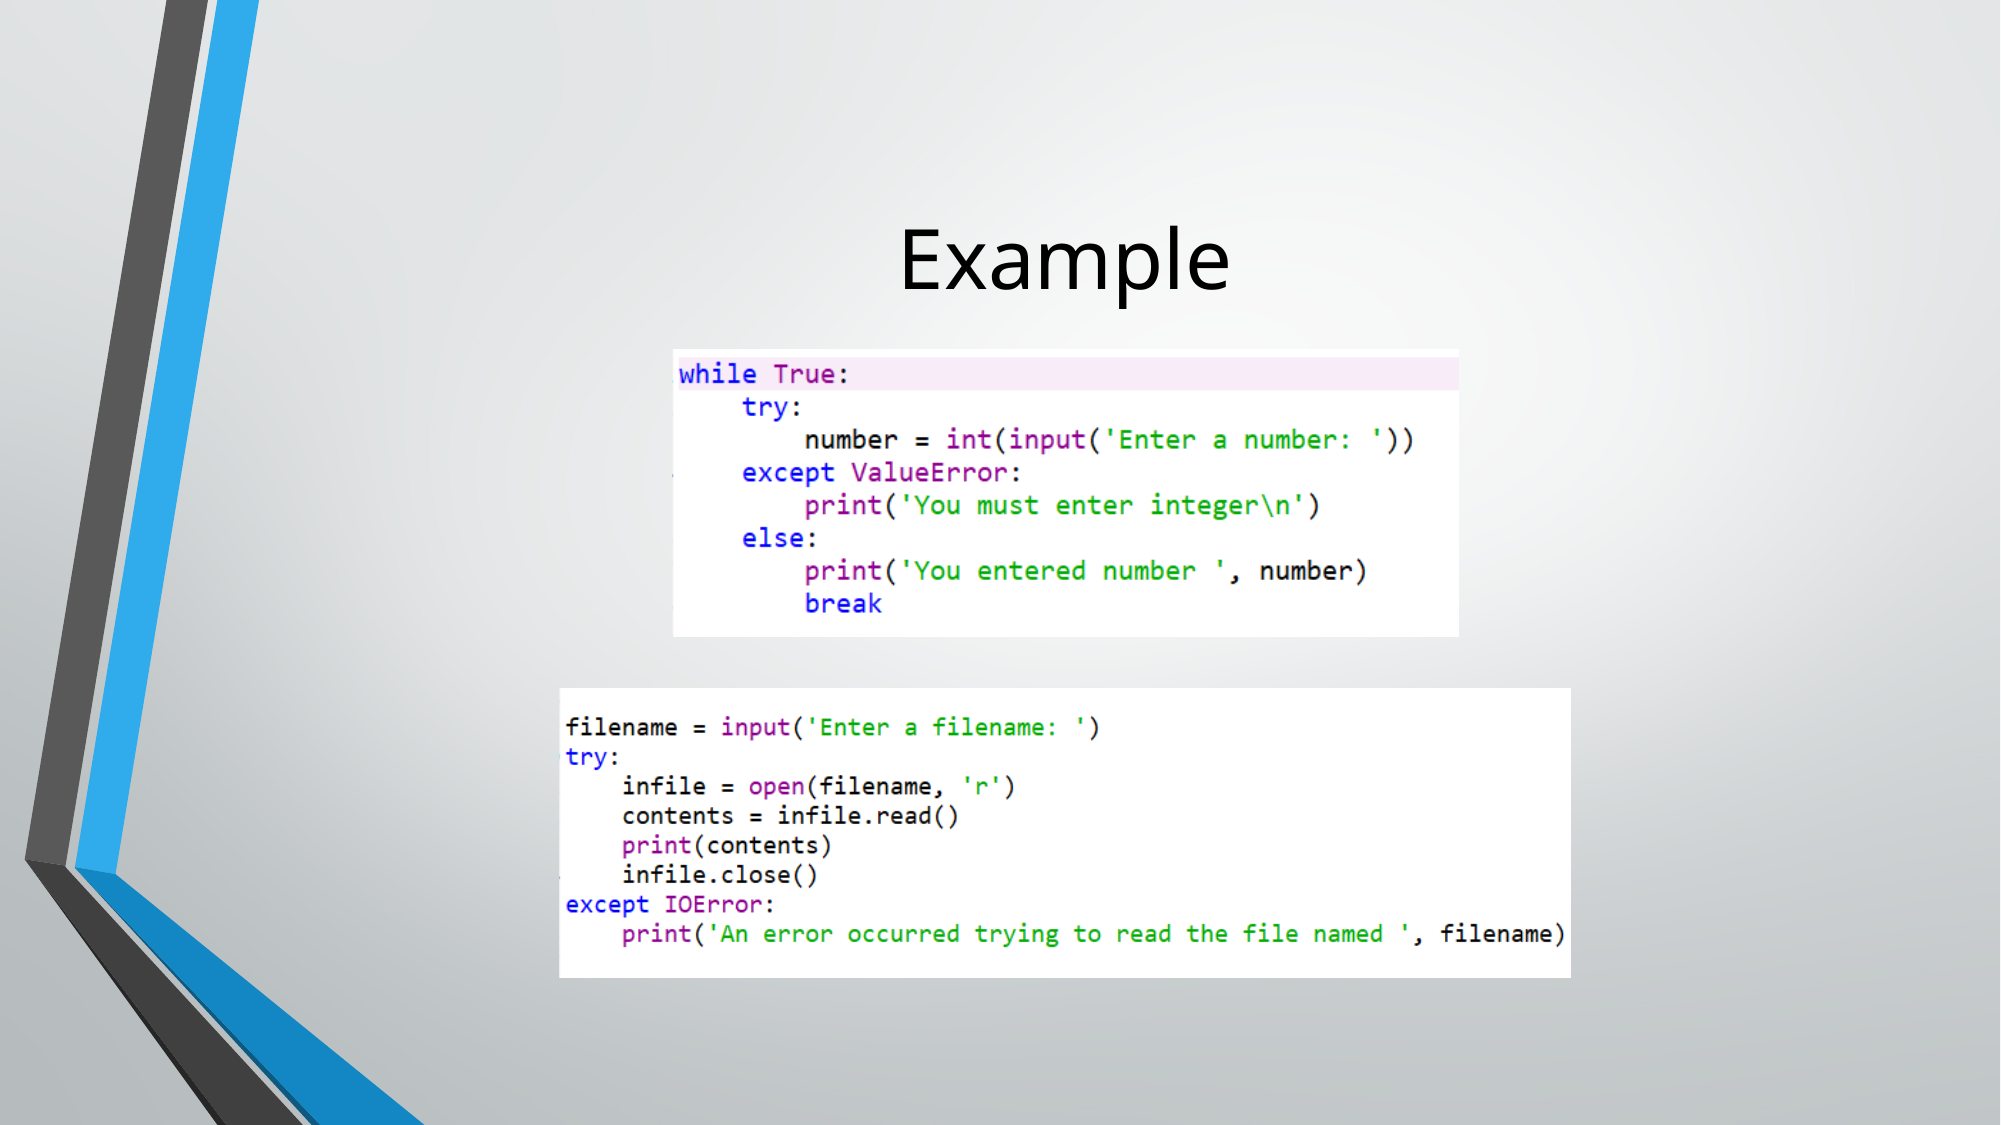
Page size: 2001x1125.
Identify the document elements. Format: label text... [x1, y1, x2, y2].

title Example [243, 112, 1887, 400]
picture [672, 348, 1459, 637]
picture [559, 688, 1571, 979]
